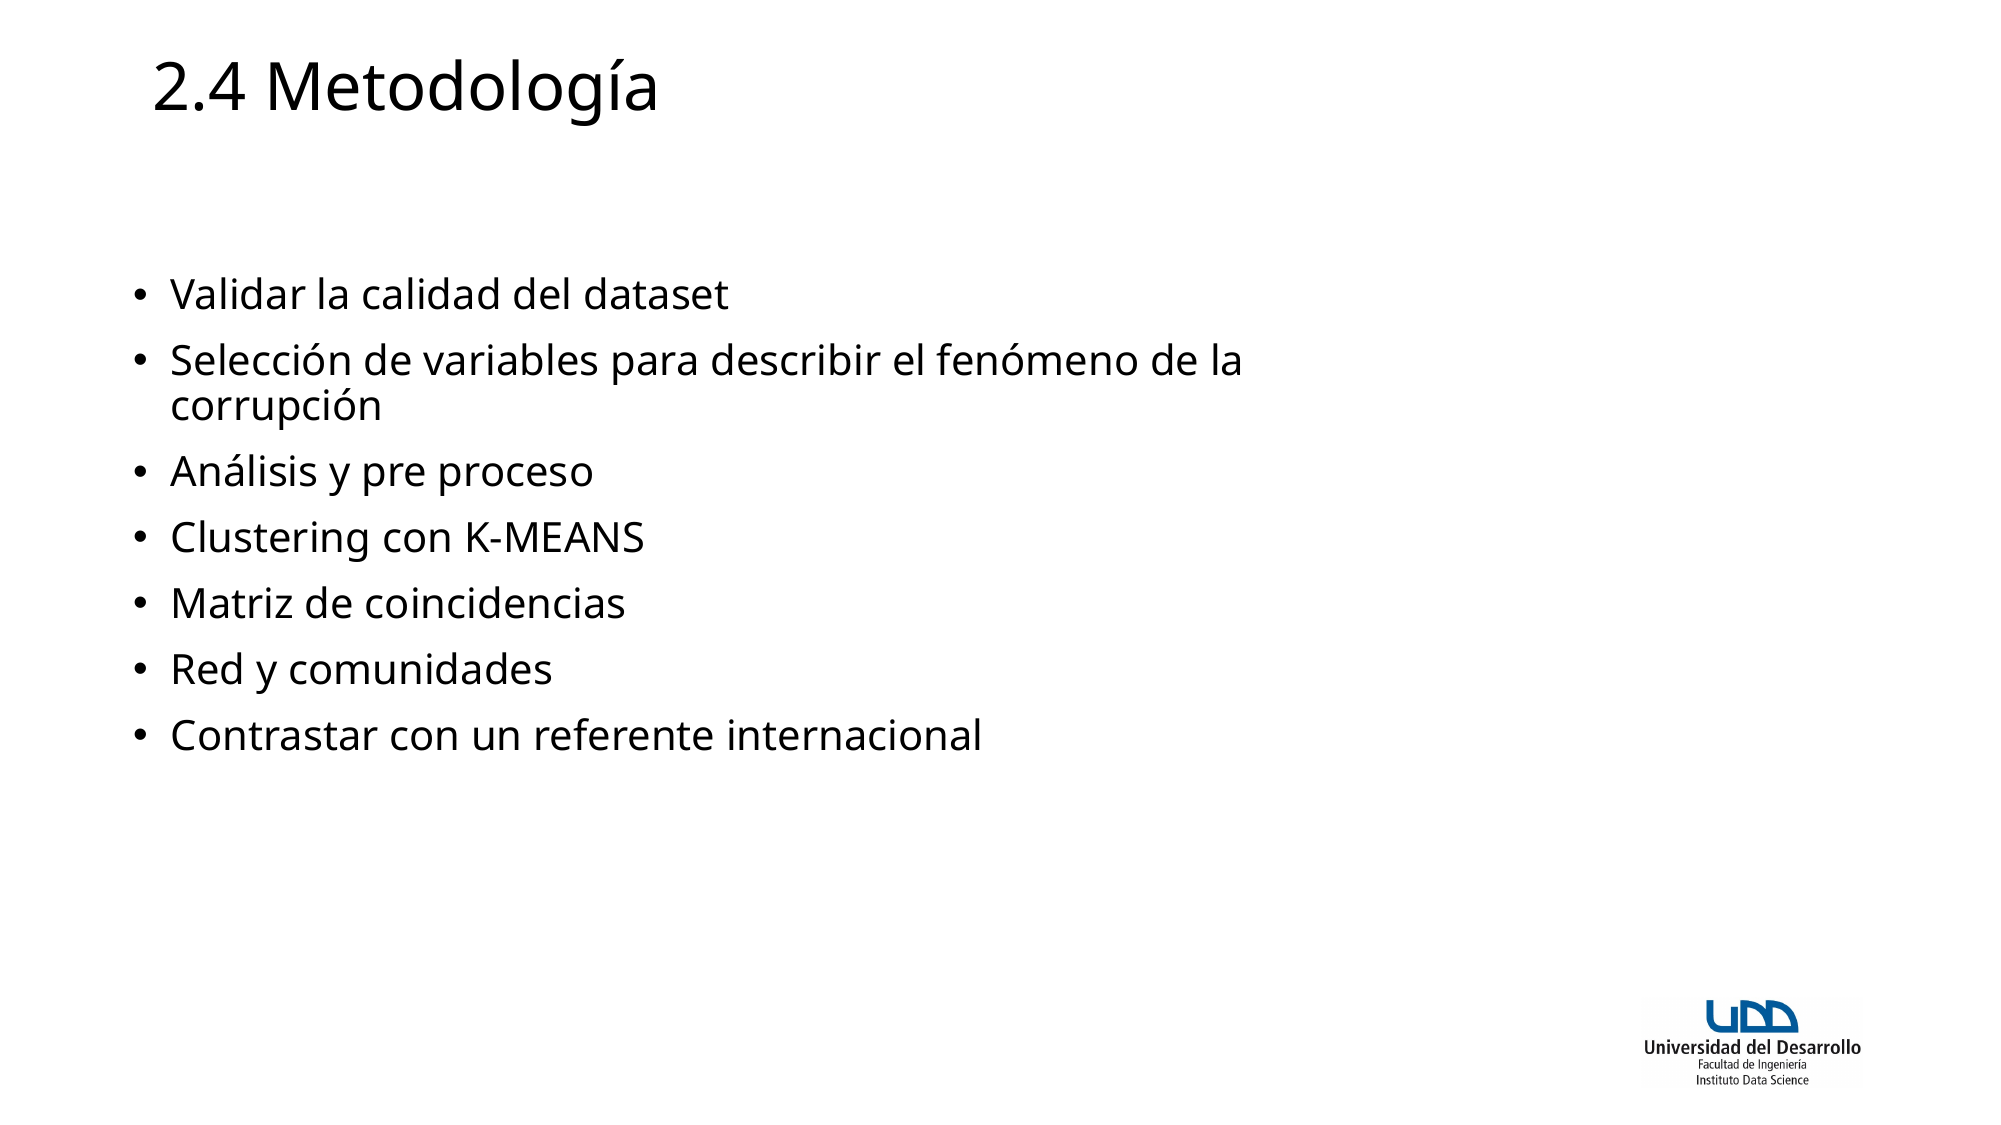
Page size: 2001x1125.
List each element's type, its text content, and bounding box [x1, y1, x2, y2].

picture [1641, 997, 1863, 1088]
title 2.4 Metodología [137, 32, 1863, 144]
list Validar la calidad del dataset Selección de variables para describir el fenómeno de la corrupción Análisis y pre proceso Clustering con K-MEANS Matriz de coincidencias Red y comunidades Contrastar con un referente internacional [118, 266, 1383, 832]
